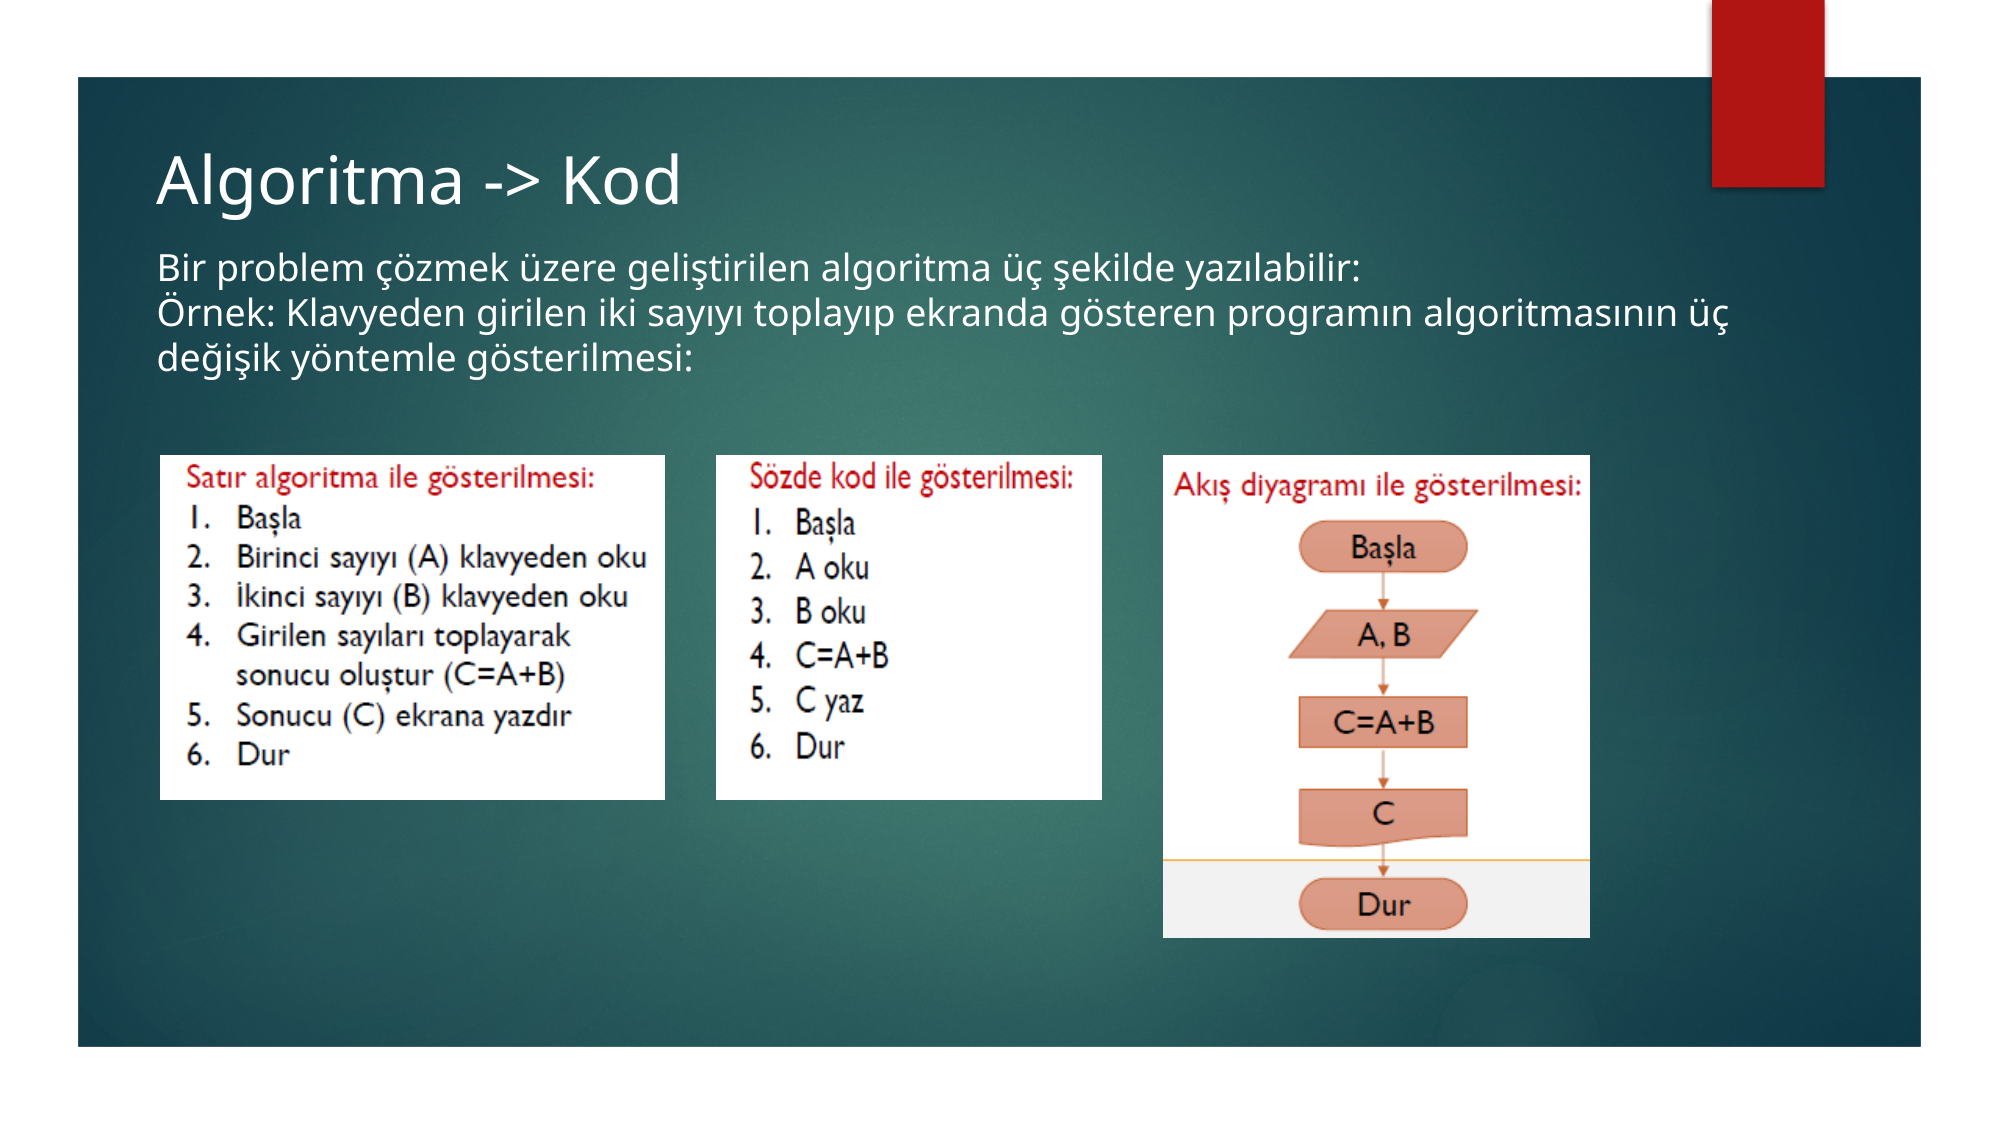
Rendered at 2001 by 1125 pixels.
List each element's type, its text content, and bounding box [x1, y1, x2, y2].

picture [1162, 455, 1590, 938]
picture [715, 455, 1102, 800]
text_box Algoritma -> Kod [141, 130, 850, 226]
text_box Bir problem çözmek üzere geliştirilen algoritma üç şekilde yazılabilir: Örnek: Klavyeden girilen iki sayıyı toplayıp ekranda gösteren programın algoritmasının üç değişik yöntemle gösterilmesi: [141, 229, 1851, 392]
picture [159, 455, 665, 800]
